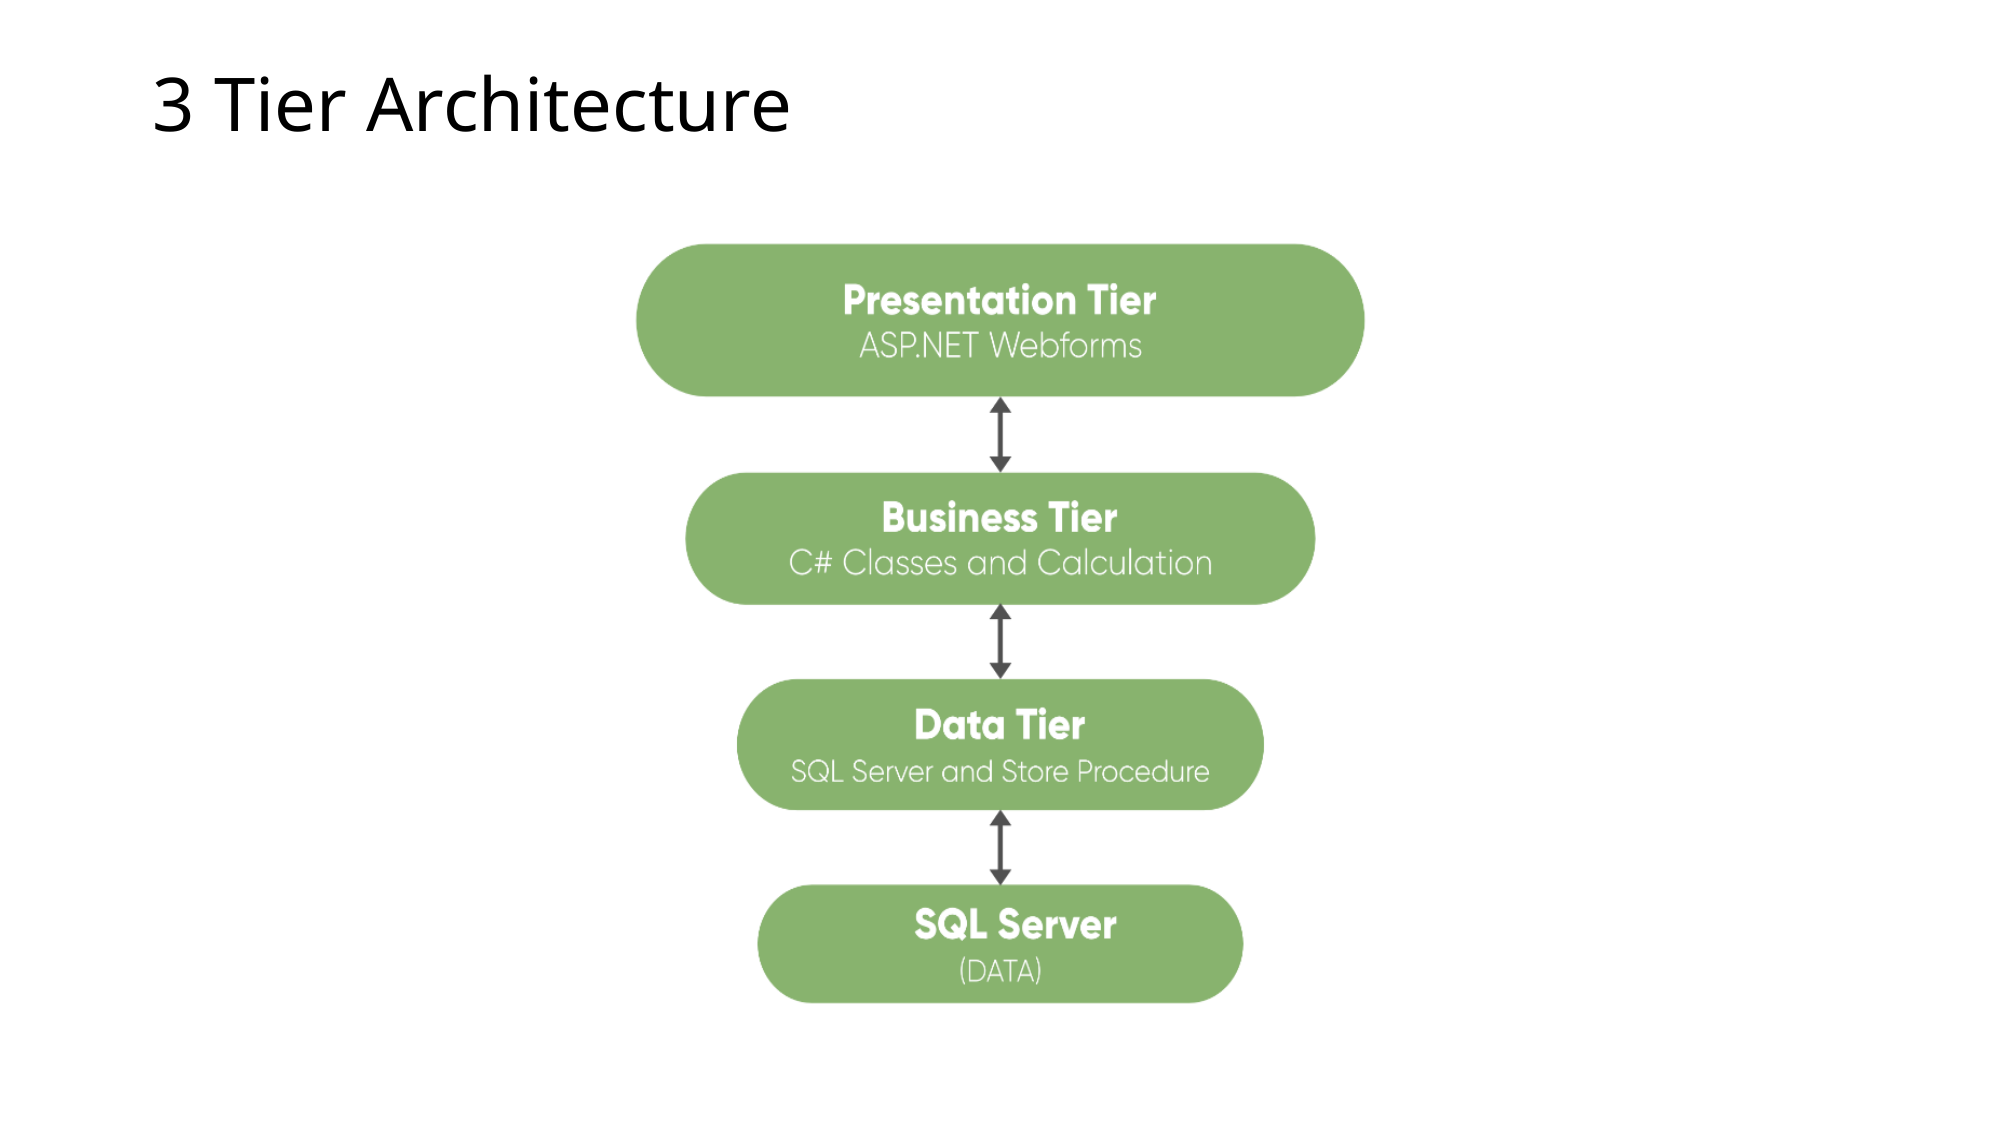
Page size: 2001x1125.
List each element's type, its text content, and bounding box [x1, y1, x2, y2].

title 3 Tier Architecture [137, 59, 1863, 156]
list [614, 235, 1385, 1014]
